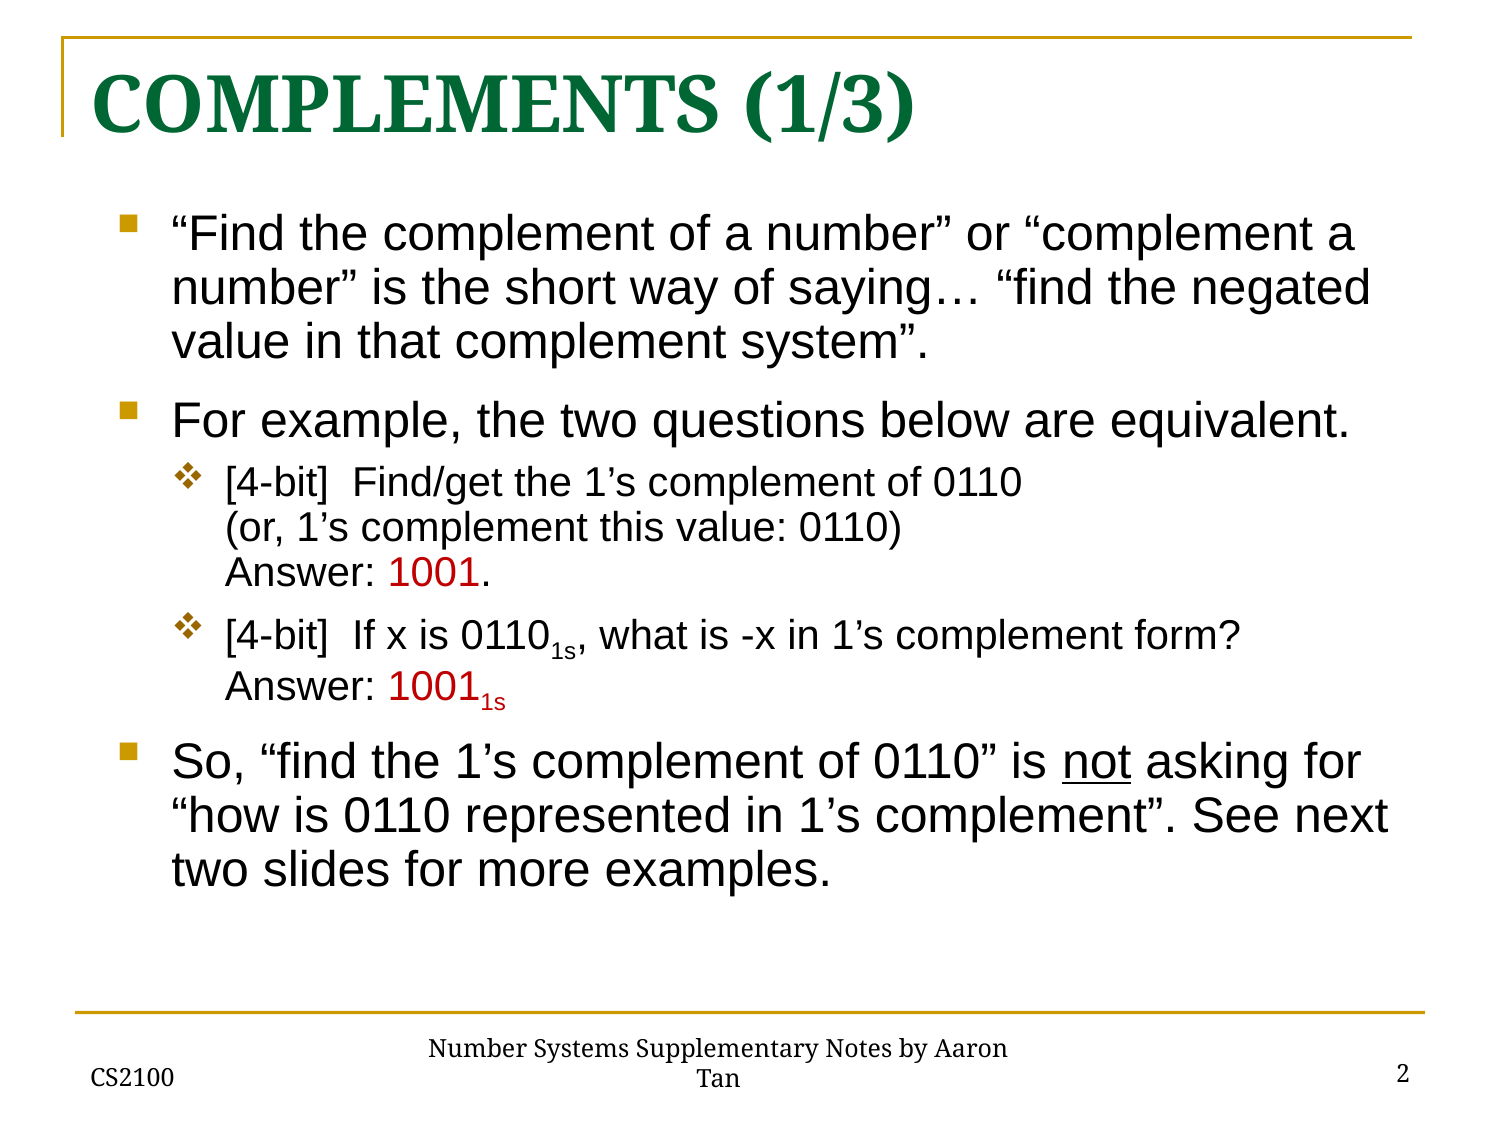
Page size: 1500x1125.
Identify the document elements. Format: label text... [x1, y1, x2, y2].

slide_number CS2100 [74, 1023, 426, 1100]
list “Find the complement of a number” or “complement a number” is the short way of saying… “find the negated value in that complement system”. For example, the two questions below are equivalent. [4-bit] Find/get the 1’s complement of 0110 (or, 1’s complement this value: 0110) Answer: 1001. [4-bit] If x is 01101s, what is -x in 1’s complement form? Answer: 10011s So, “find the 1’s complement of 0110” is not asking for “how is 0110 represented in 1’s complement”. See next two slides for more examples. [99, 199, 1413, 976]
title COMPLEMENTS (1/3) [74, 45, 1426, 184]
slide_number 2 [1074, 1023, 1426, 1100]
footer Number Systems Supplementary Notes by Aaron Tan [399, 1024, 1038, 1101]
